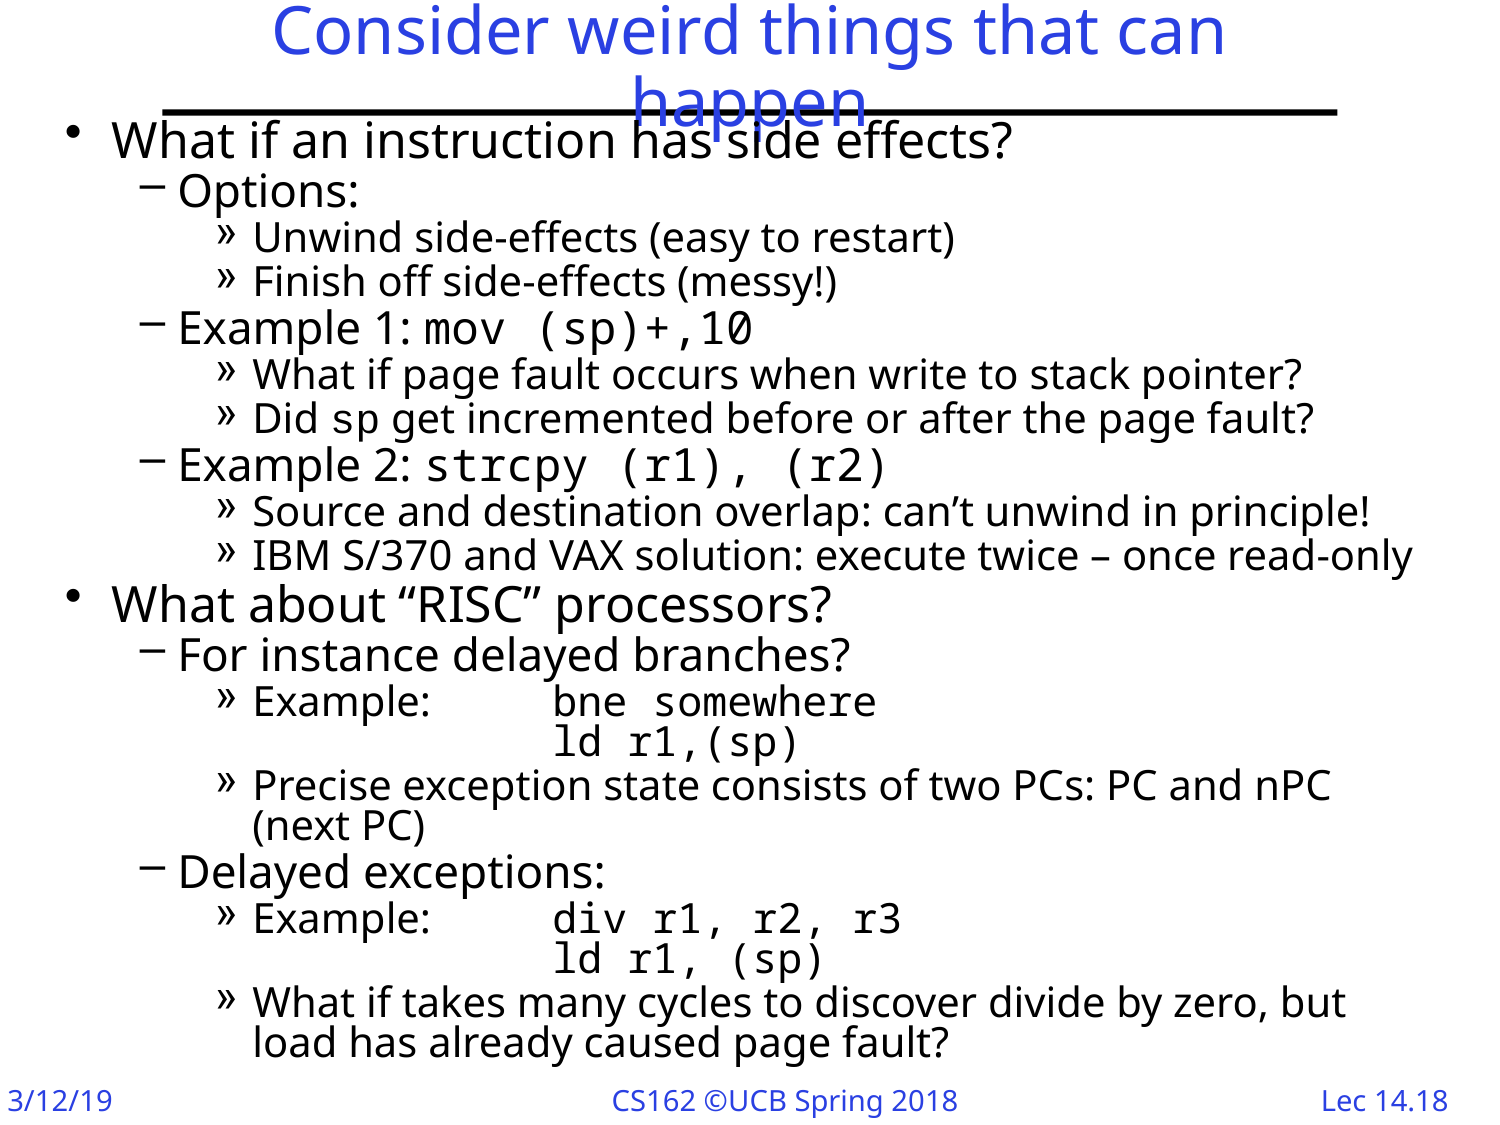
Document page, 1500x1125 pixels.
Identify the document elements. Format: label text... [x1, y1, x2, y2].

list What if an instruction has side effects? Options: Unwind side-effects (easy to restart) Finish off side-effects (messy!) Example 1: mov (sp)+,10 What if page fault occurs when write to stack pointer? Did sp get incremented before or after the page fault? Example 2: strcpy (r1), (r2) Source and destination overlap: can’t unwind in principle! IBM S/370 and VAX solution: execute twice – once read-only What about “RISC” processors? For instance delayed branches? Example: bne somewhere ld r1,(sp) Precise exception state consists of two PCs: PC and nPC (next PC) Delayed exceptions: Example: div r1, r2, r3 ld r1, (sp) What if takes many cycles to discover divide by zero, but load has already caused page fault? [50, 112, 1450, 1100]
title Consider weird things that can happen [162, 24, 1338, 112]
